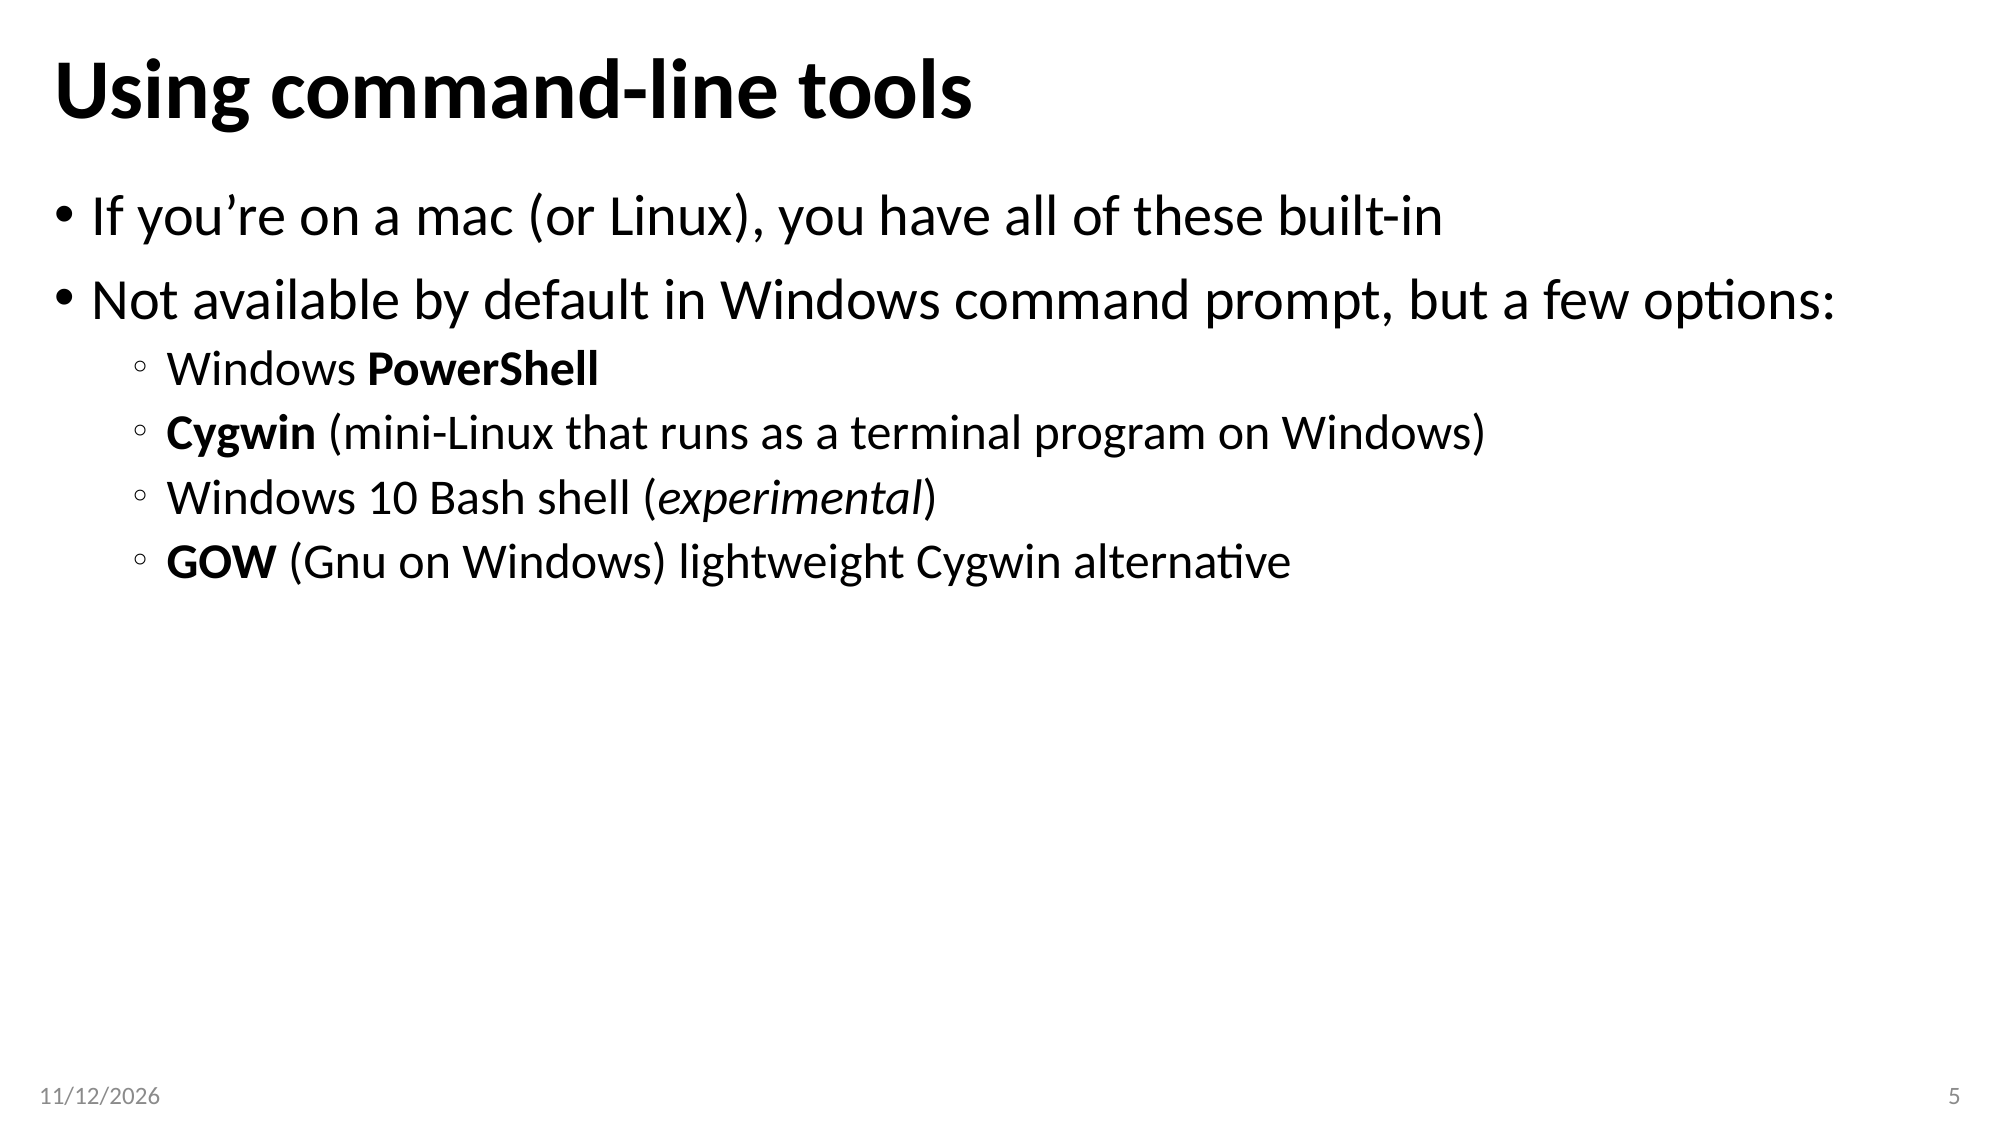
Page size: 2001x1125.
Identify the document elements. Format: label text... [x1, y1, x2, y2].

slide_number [39, 1064, 490, 1125]
title Using command-line tools [39, 37, 1961, 145]
list If you’re on a mac (or Linux), you have all of these built-in Not available by default in Windows command prompt, but a few options: Windows PowerShell Cygwin (mini-Linux that runs as a terminal program on Windows) Windows 10 Bash shell (experimental) GOW (Gnu on Windows) lightweight Cygwin alternative [39, 177, 1961, 1065]
slide_number 5 [1510, 1064, 1961, 1125]
